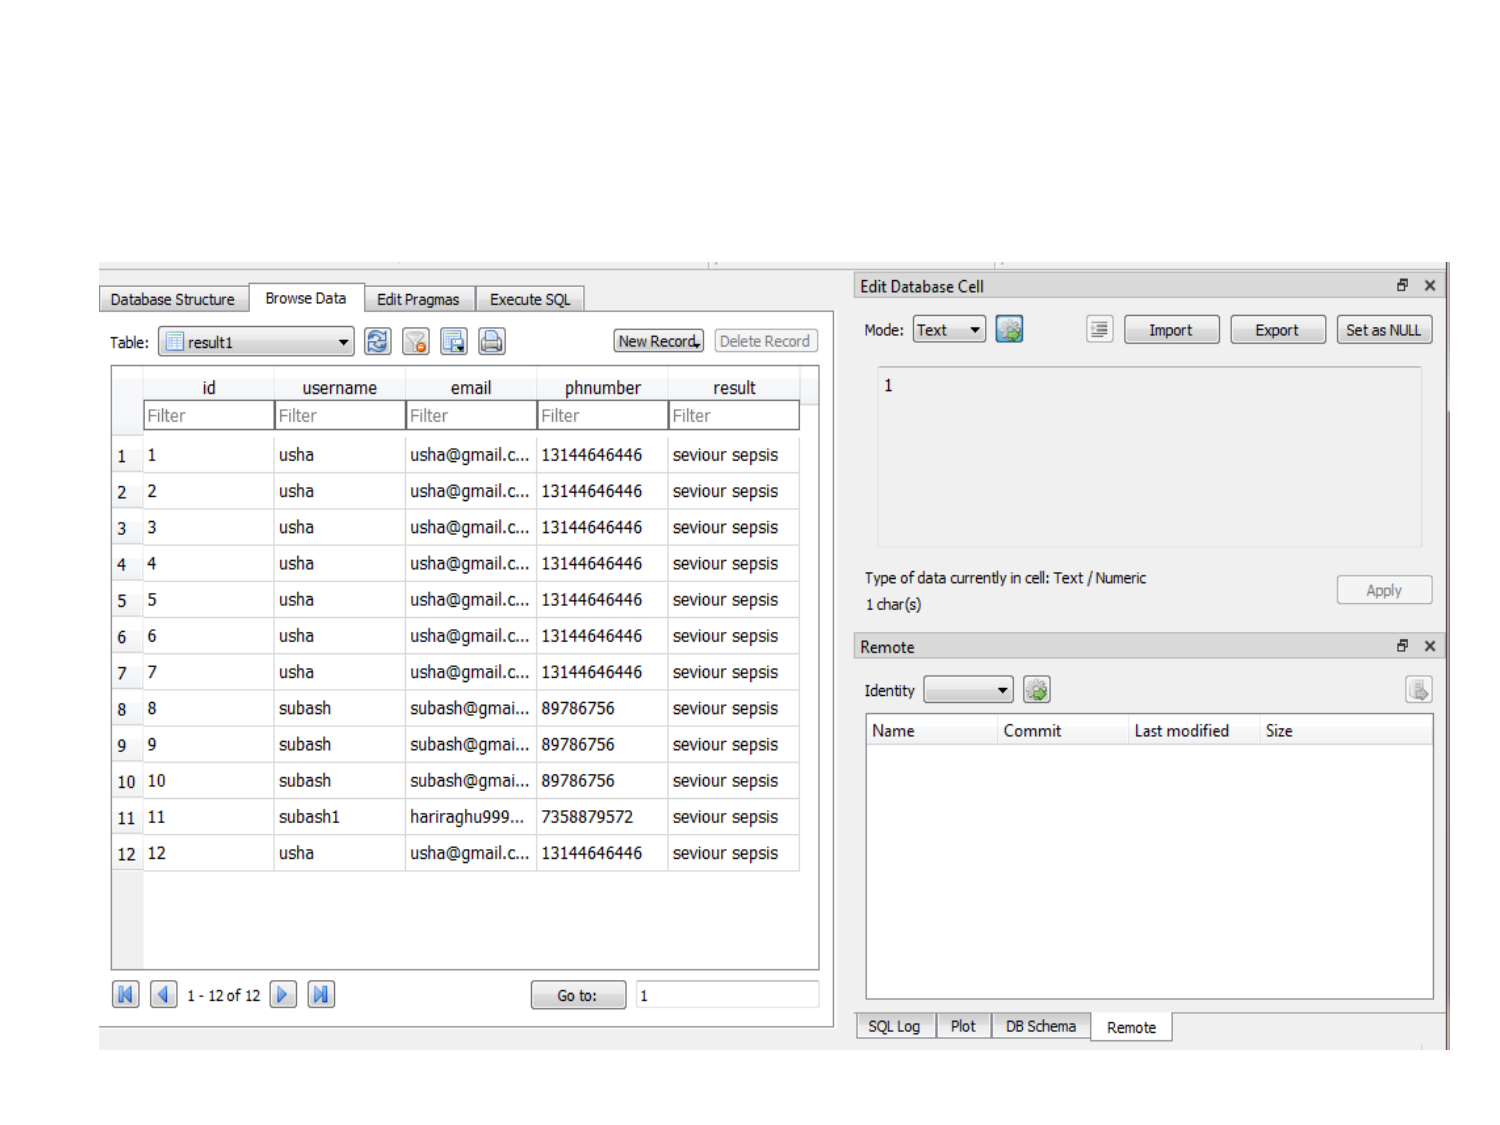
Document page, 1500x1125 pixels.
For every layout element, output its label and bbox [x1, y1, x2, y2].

picture [99, 262, 1451, 1051]
